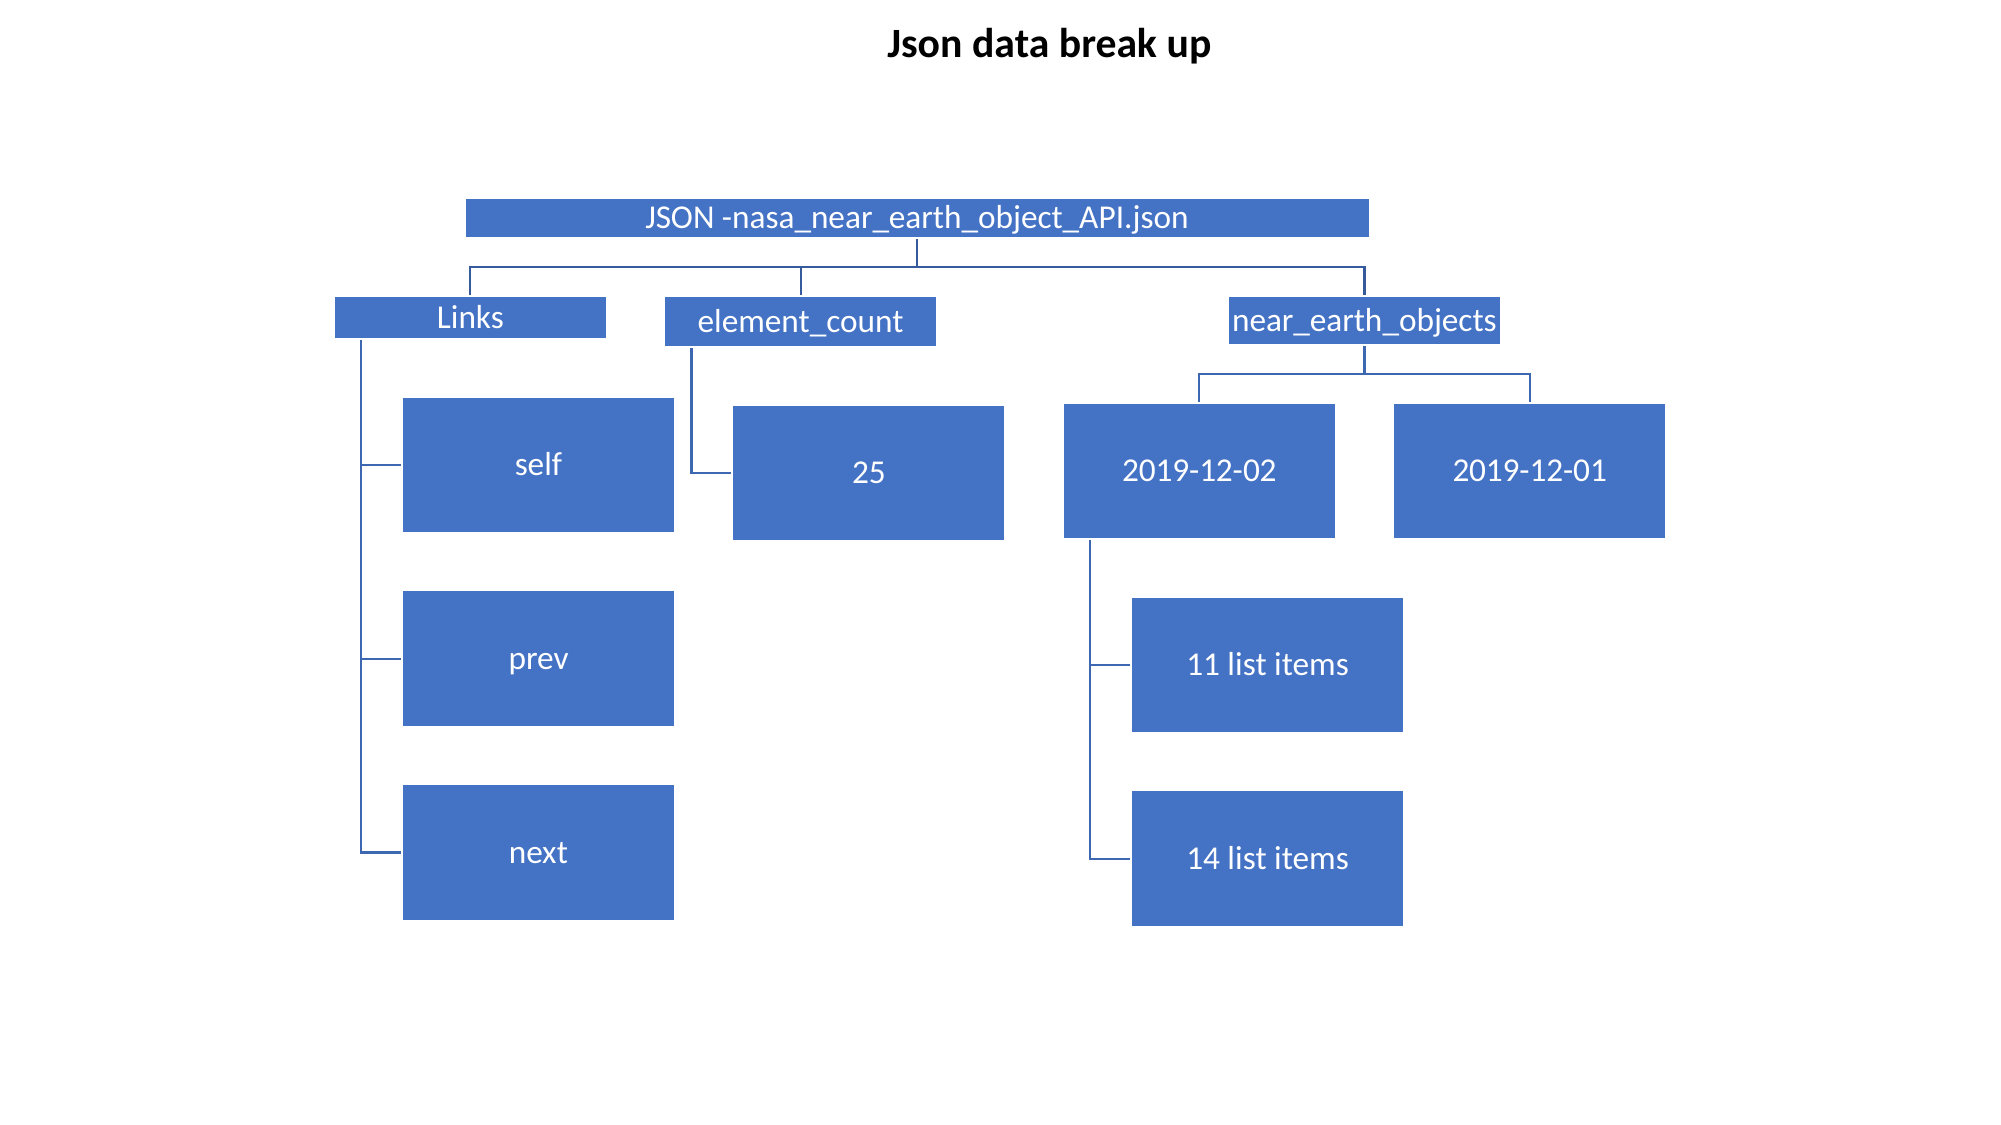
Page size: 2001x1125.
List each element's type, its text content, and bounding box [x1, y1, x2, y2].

subtitle Json data break up [299, 14, 1800, 99]
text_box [333, 117, 1667, 1007]
